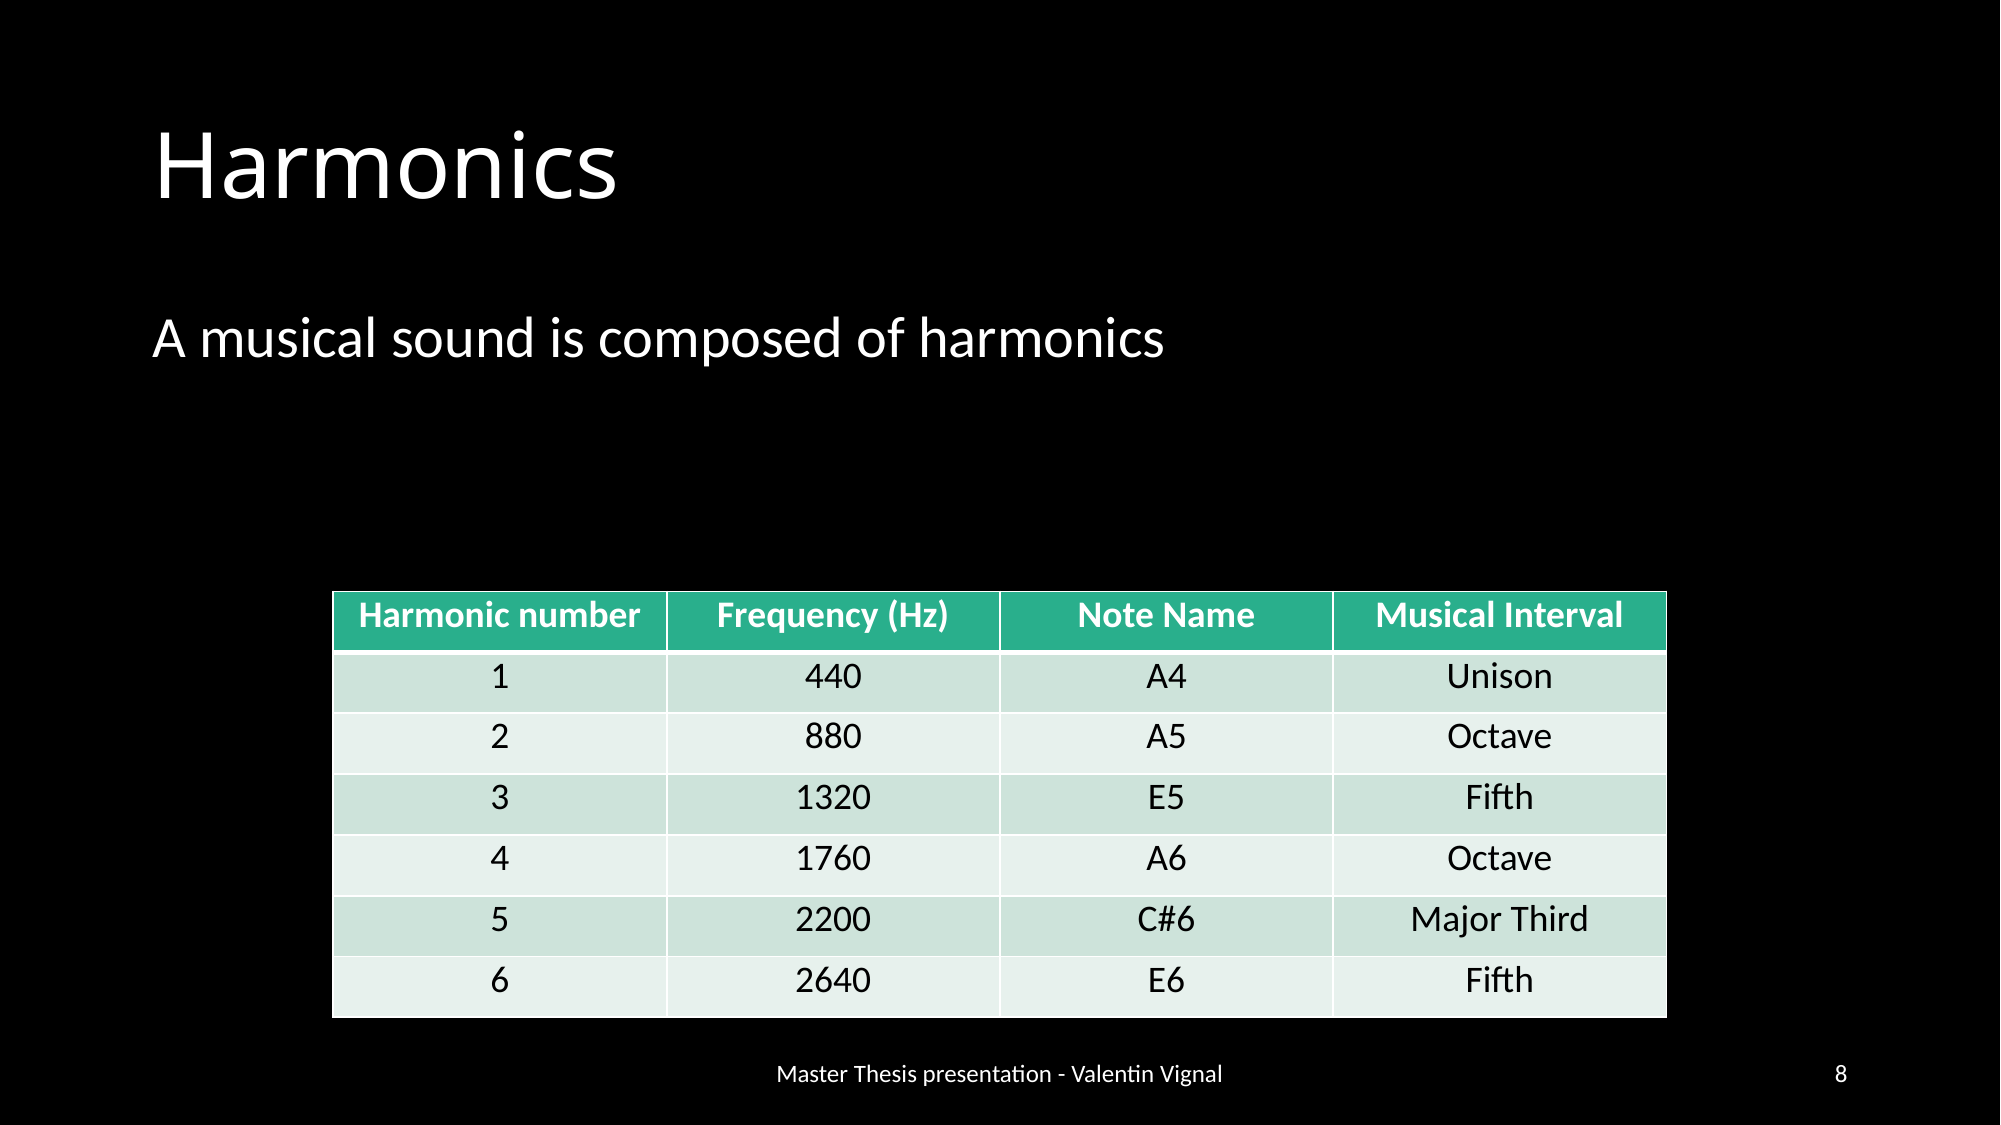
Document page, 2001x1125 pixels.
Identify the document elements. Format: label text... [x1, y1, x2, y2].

table_cell Unison [1334, 655, 1666, 712]
table_cell Major Third [1334, 897, 1666, 956]
table_cell 1760 [668, 836, 999, 895]
table_cell 880 [668, 714, 999, 773]
footer Master Thesis presentation - Valentin Vignal [662, 1042, 1338, 1103]
table_cell 2 [334, 714, 666, 773]
title Harmonics [137, 59, 1863, 278]
table_cell Octave [1334, 714, 1666, 773]
table_header Harmonic number [334, 592, 666, 650]
table_cell 5 [334, 897, 666, 956]
table_header Musical Interval [1334, 592, 1666, 650]
table_cell 1 [334, 655, 666, 712]
table_cell Octave [1334, 836, 1666, 895]
table_header Note Name [1001, 592, 1332, 650]
table_cell 2640 [668, 957, 999, 1016]
table_header Frequency (Hz) [668, 592, 999, 650]
slide_number 8 [1412, 1042, 1863, 1103]
table_cell 6 [334, 957, 666, 1016]
table_cell 3 [334, 775, 666, 834]
list A musical sound is composed of harmonics [137, 299, 1260, 378]
table_cell C#6 [1001, 897, 1332, 956]
table_cell E6 [1001, 957, 1332, 1016]
table_cell A5 [1001, 714, 1332, 773]
table_cell 1320 [668, 775, 999, 834]
table_cell A4 [1001, 655, 1332, 712]
table_cell 2200 [668, 897, 999, 956]
table_cell 440 [668, 655, 999, 712]
table_cell Fifth [1334, 775, 1666, 834]
table_cell A6 [1001, 836, 1332, 895]
table_cell Fifth [1334, 957, 1666, 1016]
table_cell E5 [1001, 775, 1332, 834]
table_cell 4 [334, 836, 666, 895]
